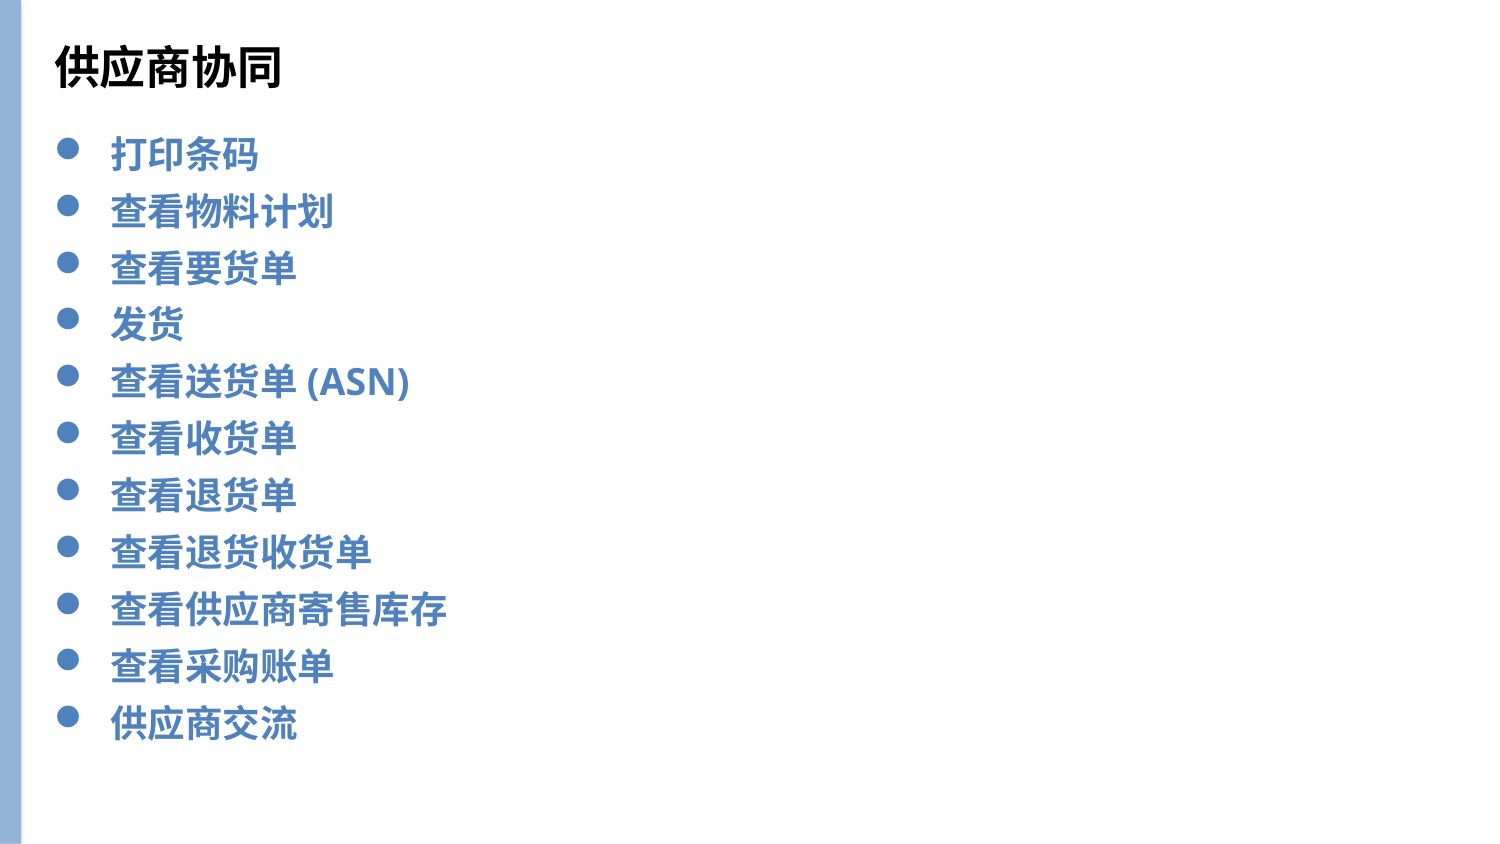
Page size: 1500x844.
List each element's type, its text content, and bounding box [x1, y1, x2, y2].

list 打印条码 查看物料计划 查看要货单 发货 查看送货单(ASN) 查看收货单 查看退货单 查看退货收货单 查看供应商寄售库存 查看采购账单 供应商交流 [53, 121, 1438, 785]
title 供应商协同 [54, 38, 1443, 95]
